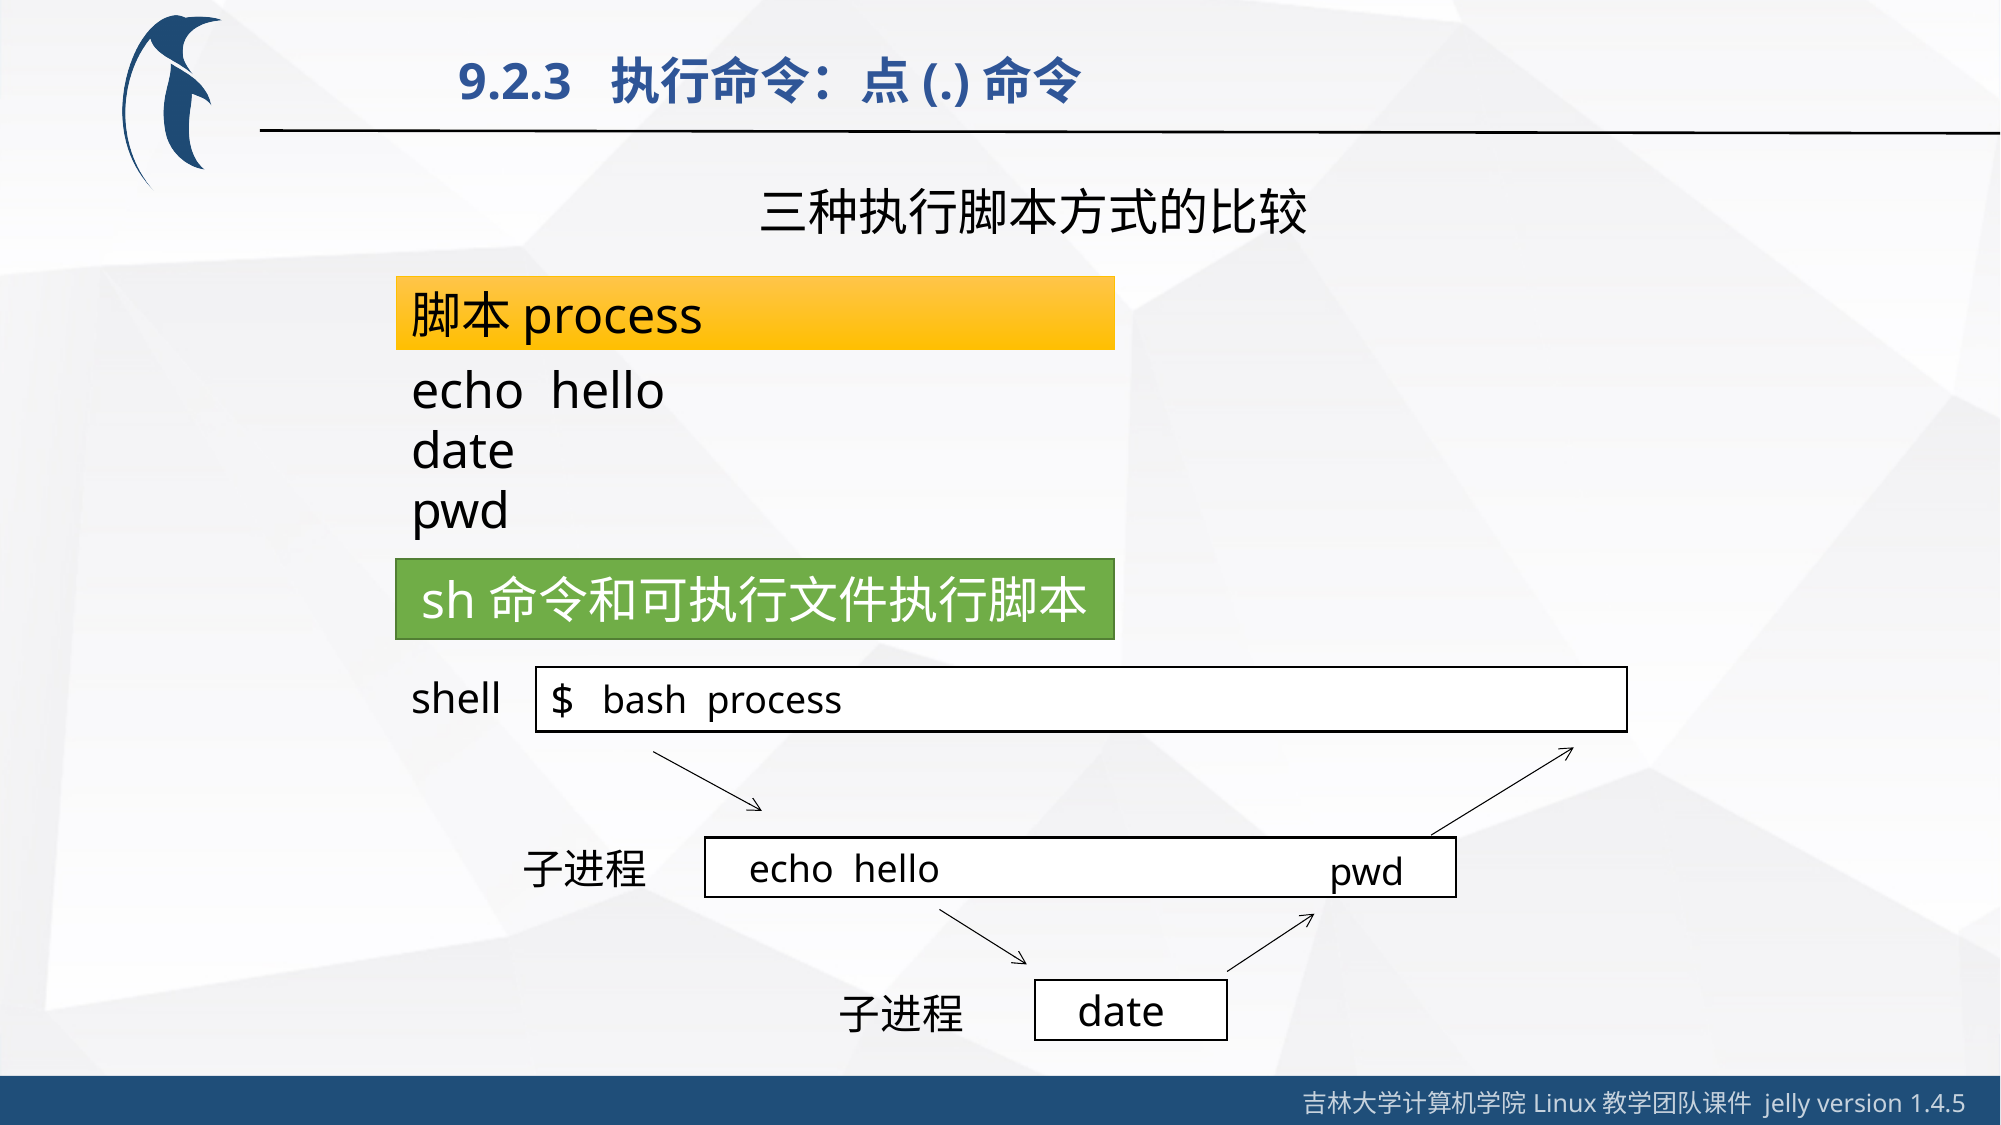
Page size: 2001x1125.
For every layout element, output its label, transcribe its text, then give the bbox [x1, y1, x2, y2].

text_box 9.2.3 执行命令：点(.)命令 [443, 42, 1360, 118]
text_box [939, 909, 1027, 965]
text_box [1214, 979, 1228, 1041]
text_box 三种执行脚本方式的比较 [744, 143, 1341, 249]
text_box echo hello date pwd [395, 350, 1636, 547]
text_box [653, 751, 762, 811]
text_box shell [396, 664, 527, 729]
text_box date [1062, 977, 1214, 1043]
text_box bash process [587, 668, 858, 728]
text_box [1034, 979, 1062, 1041]
text_box 子进程 [824, 980, 980, 1045]
text_box sh命令和可执行文件执行脚本 [395, 558, 1115, 640]
text_box $ [535, 666, 1628, 733]
text_box [704, 836, 1457, 898]
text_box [1227, 913, 1315, 972]
text_box echo hello [734, 837, 956, 897]
text_box 脚本process [396, 276, 1115, 350]
text_box pwd [1314, 840, 1420, 900]
picture [0, 0, 2001, 1075]
text_box 子进程 [507, 835, 691, 900]
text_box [1431, 747, 1574, 836]
